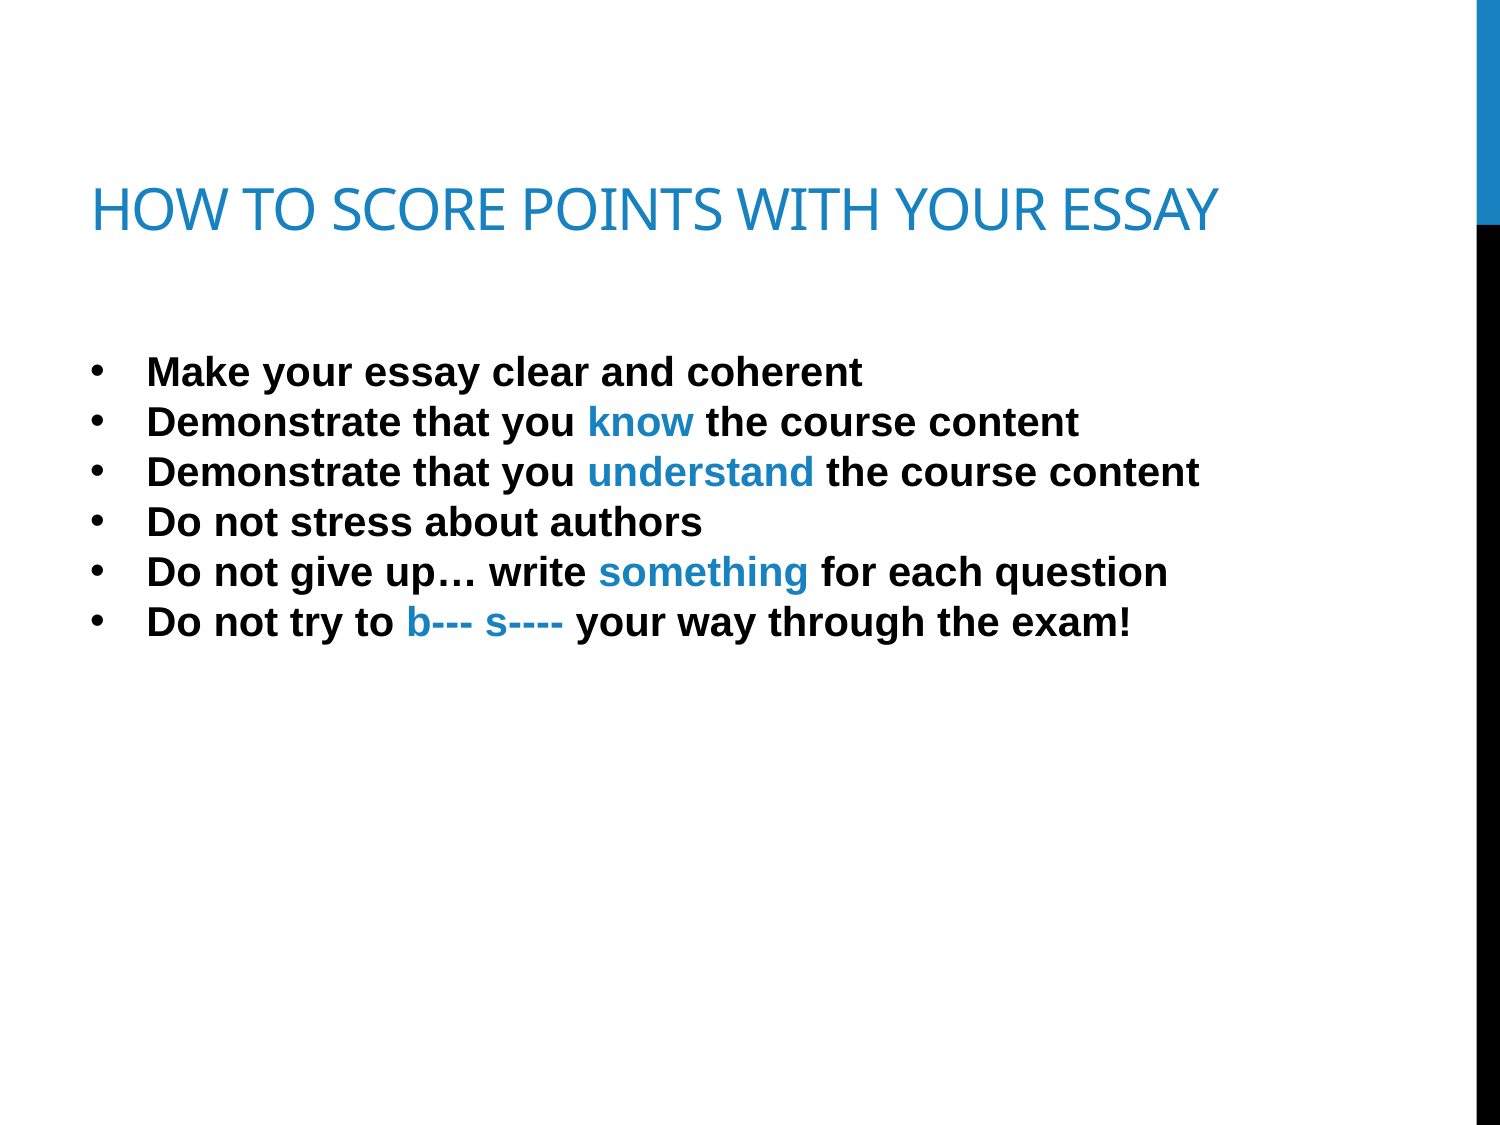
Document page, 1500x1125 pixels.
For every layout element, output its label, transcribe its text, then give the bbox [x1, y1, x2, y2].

list Make your essay clear and coherent Demonstrate that you know the course content Demonstrate that you understand the course content Do not stress about authors Do not give up… write something for each question Do not try to b--- s---- your way through the exam! [75, 287, 1325, 1005]
title How to score points with your essay [75, 25, 1459, 250]
